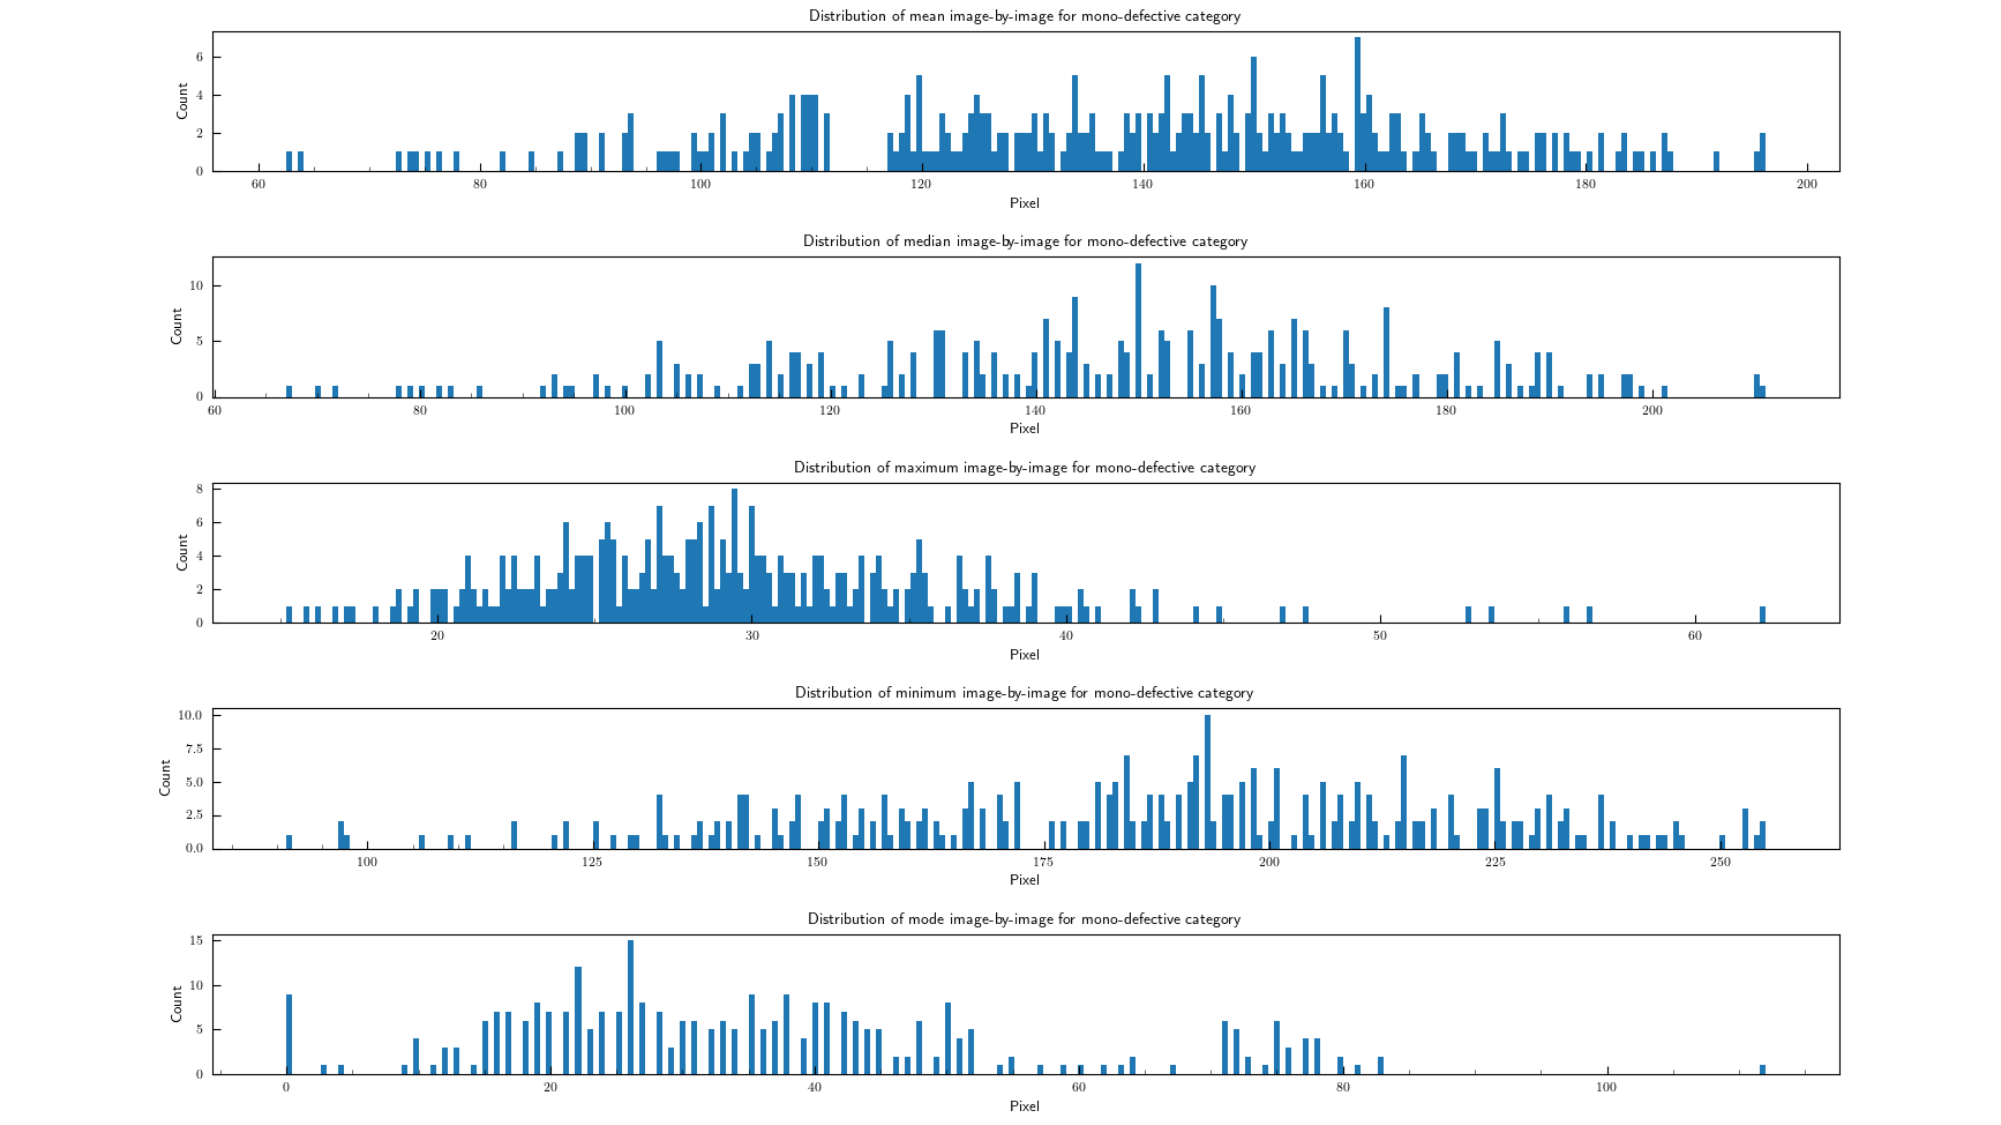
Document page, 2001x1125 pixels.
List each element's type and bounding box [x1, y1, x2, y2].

picture [149, 0, 1851, 1125]
